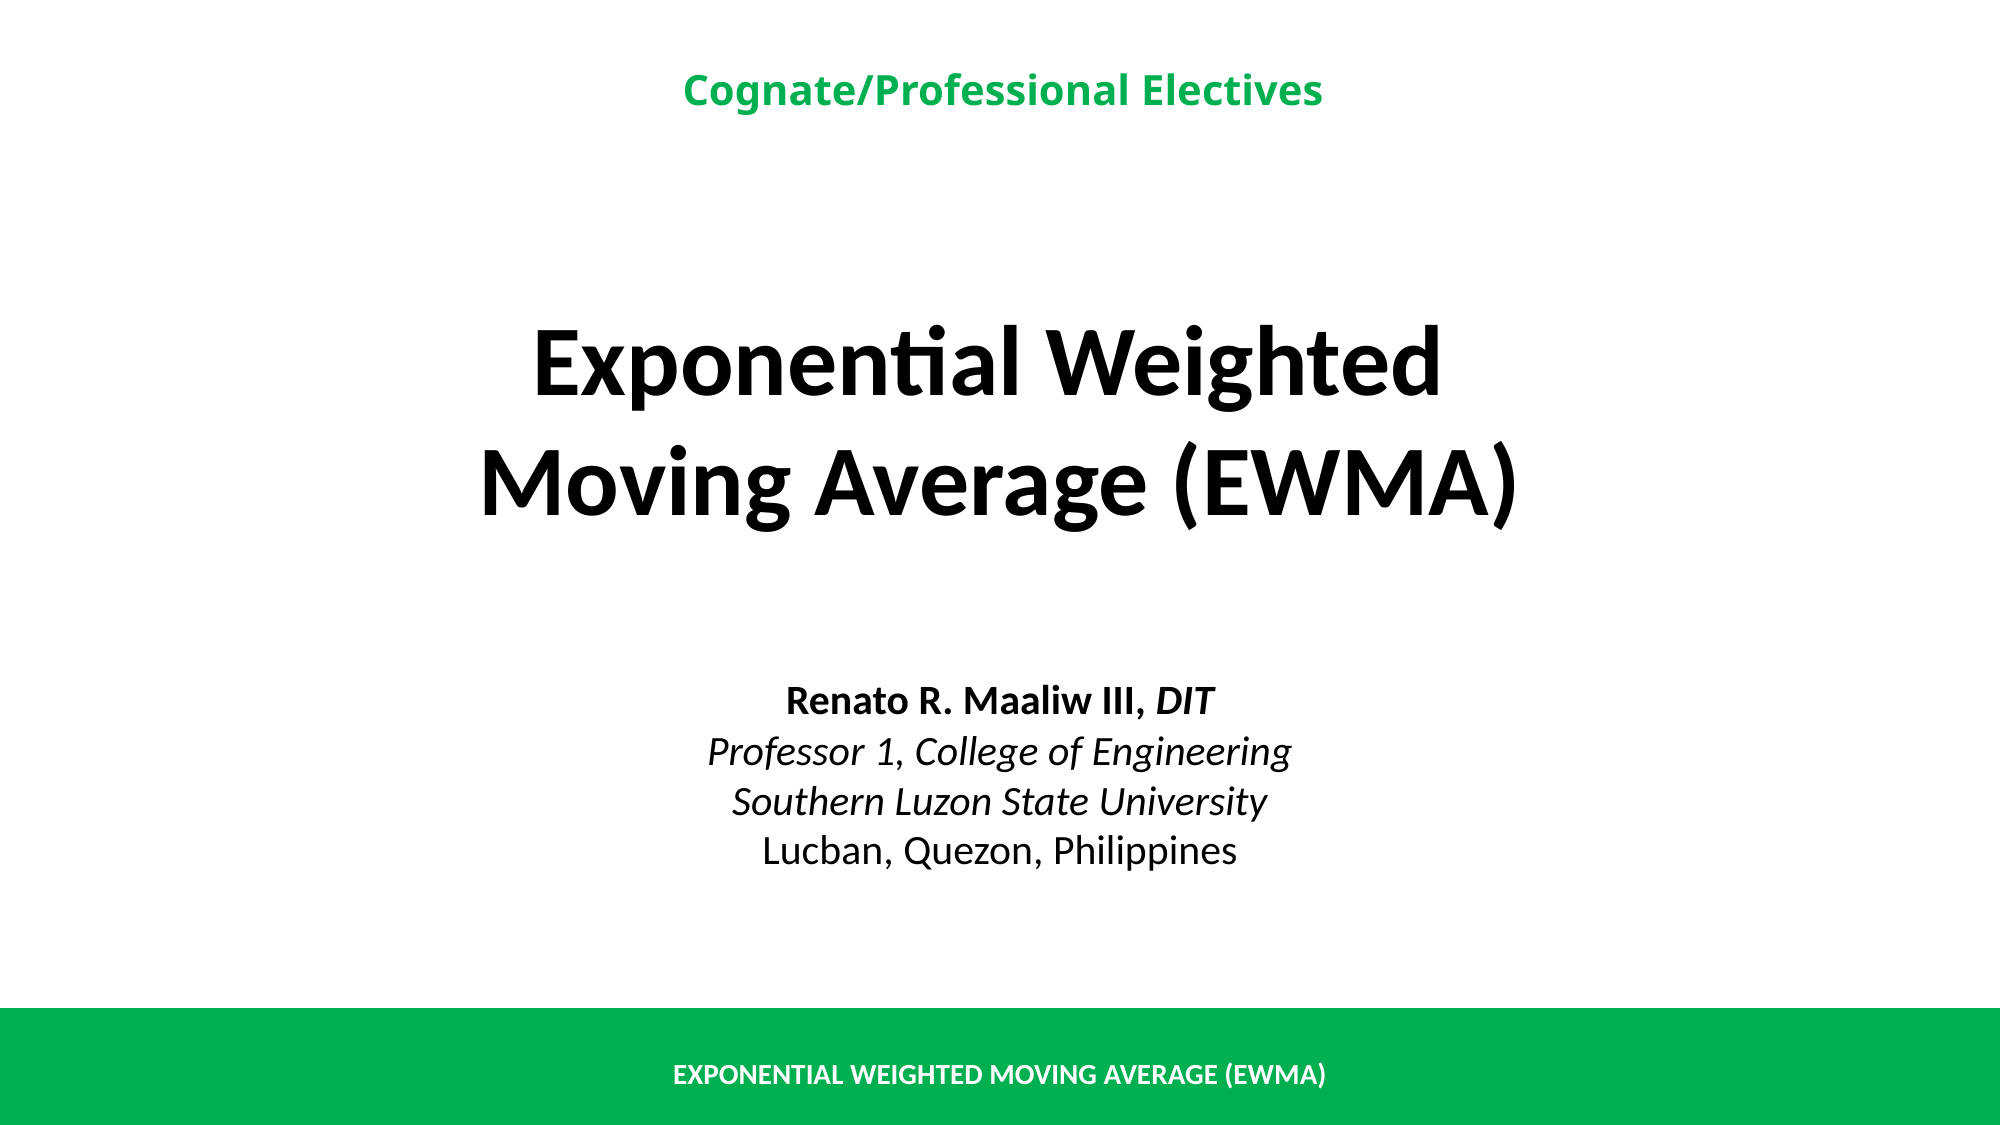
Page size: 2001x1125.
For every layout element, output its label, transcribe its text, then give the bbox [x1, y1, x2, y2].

text_box Renato R. Maaliw III, DIT Professor 1, College of Engineering Southern Luzon State University Lucban, Quezon, Philippines [544, 665, 1456, 881]
text_box Exponential Weighted Moving Average (EWMA) [60, 288, 1940, 544]
